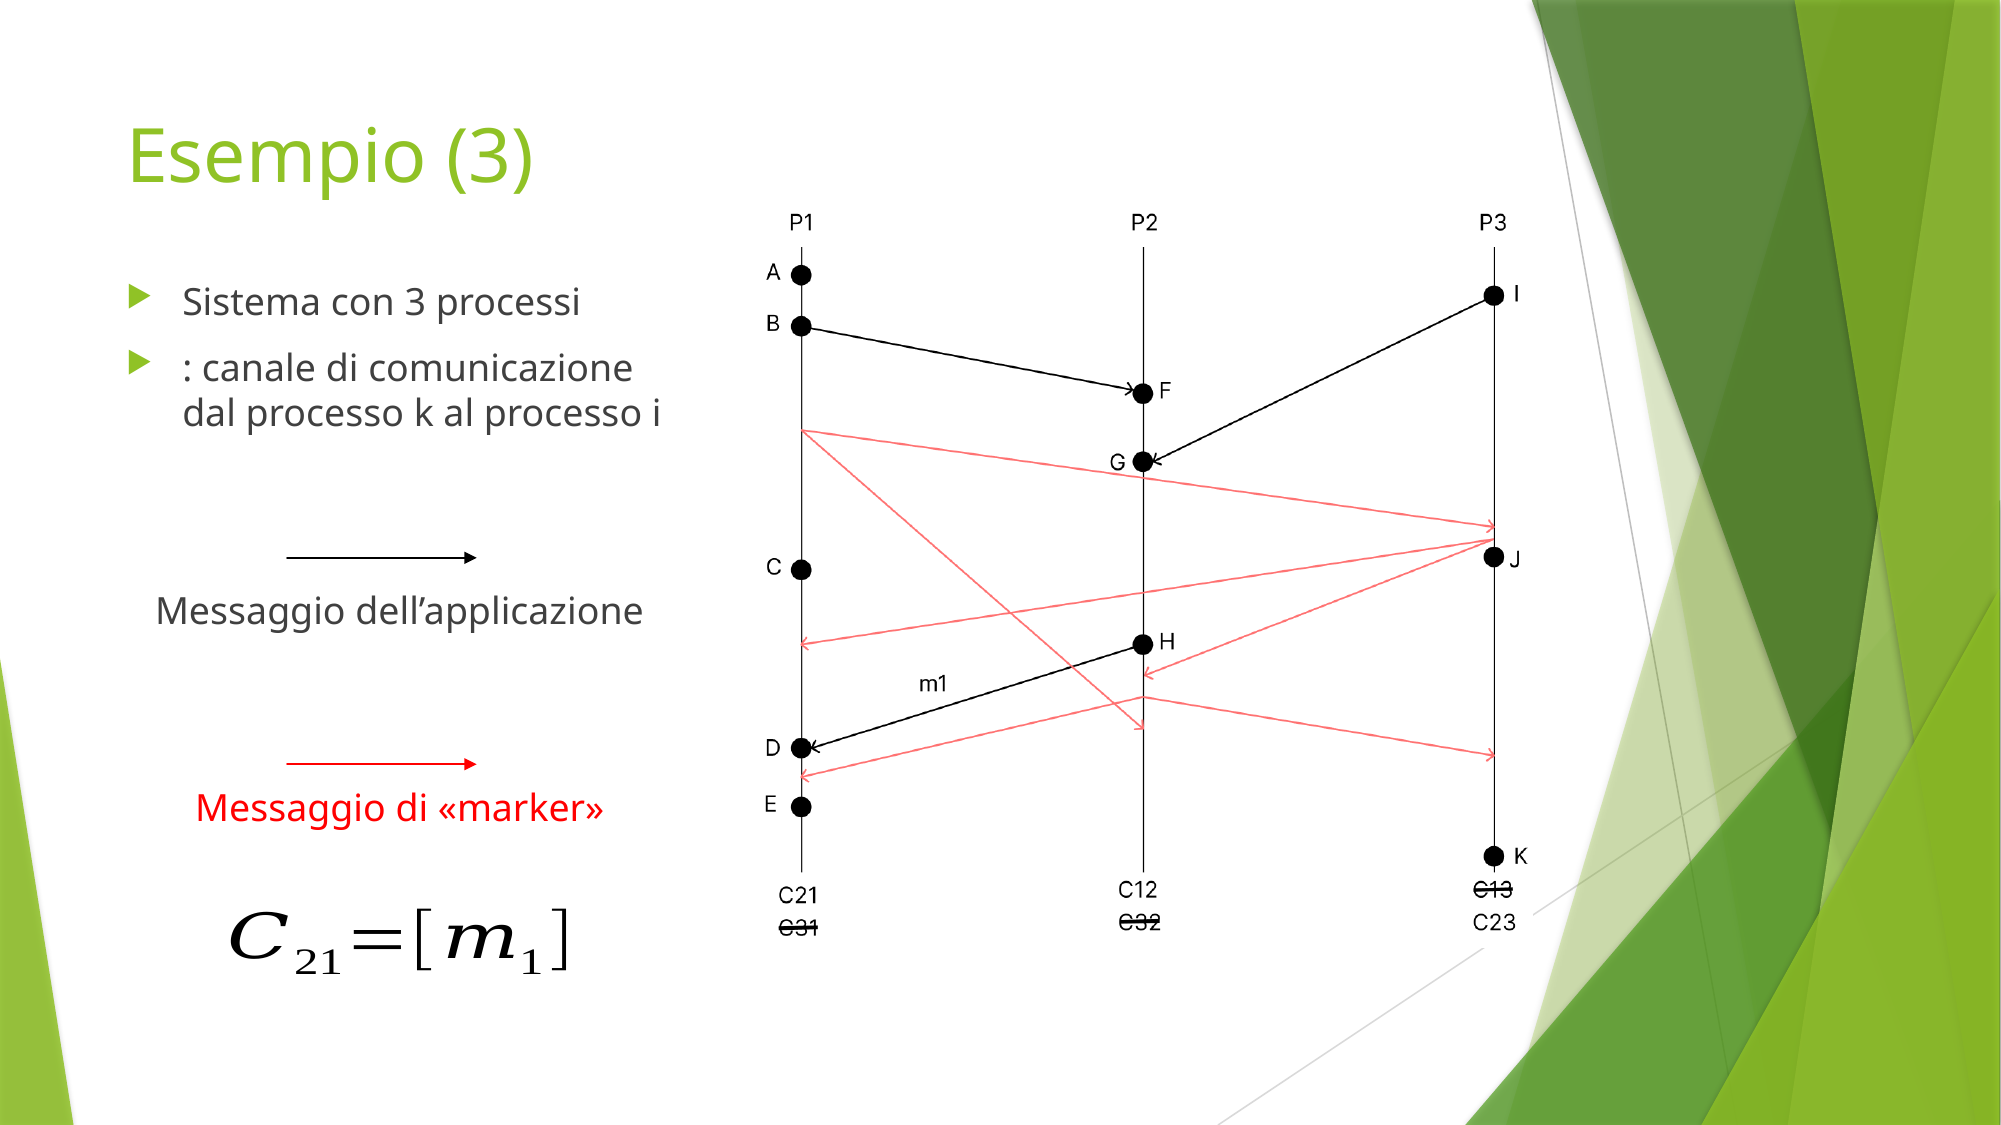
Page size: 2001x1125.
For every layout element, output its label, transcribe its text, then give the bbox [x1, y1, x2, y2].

title Esempio (3) [111, 99, 1522, 240]
picture [752, 198, 1533, 949]
